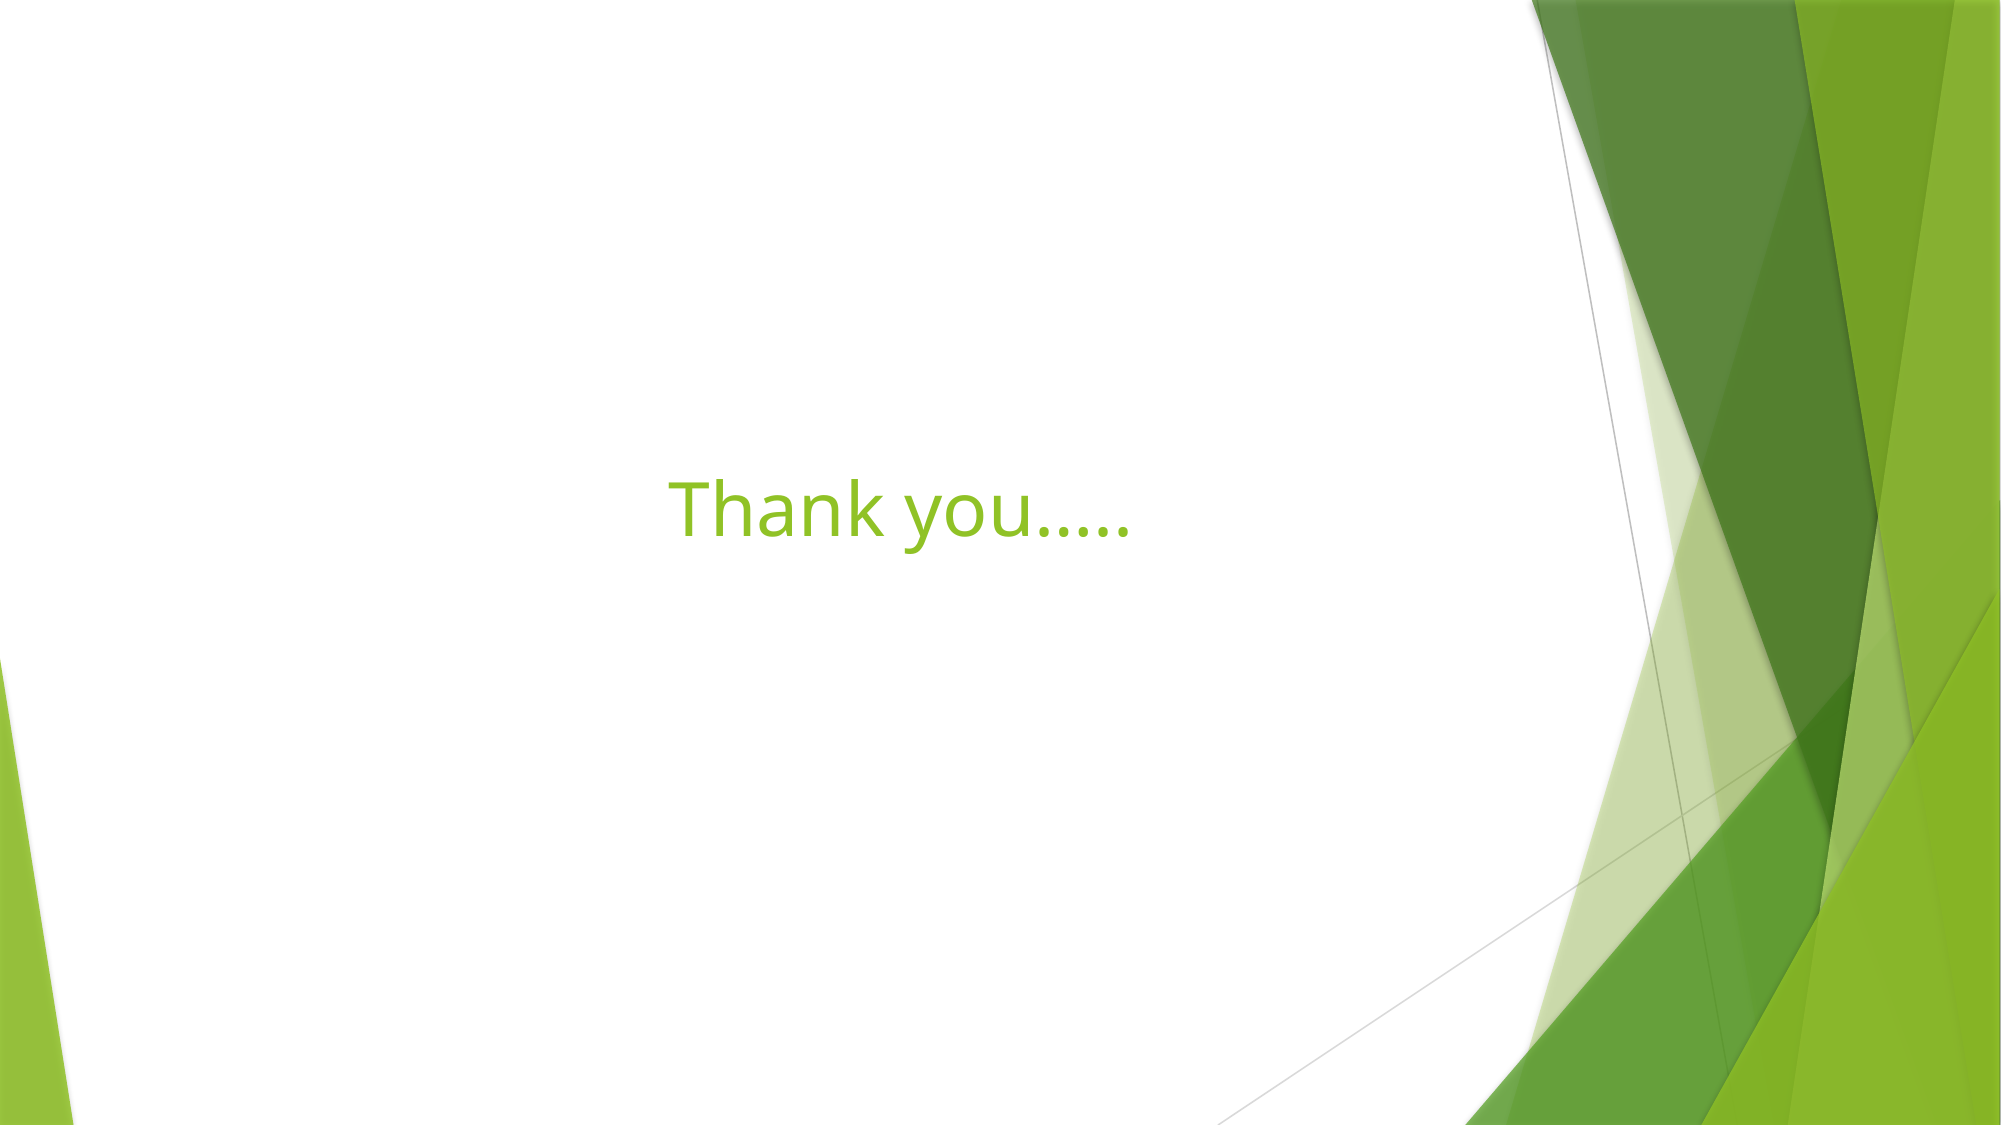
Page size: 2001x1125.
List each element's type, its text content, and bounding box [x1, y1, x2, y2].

title Thank you….. [653, 454, 2000, 671]
